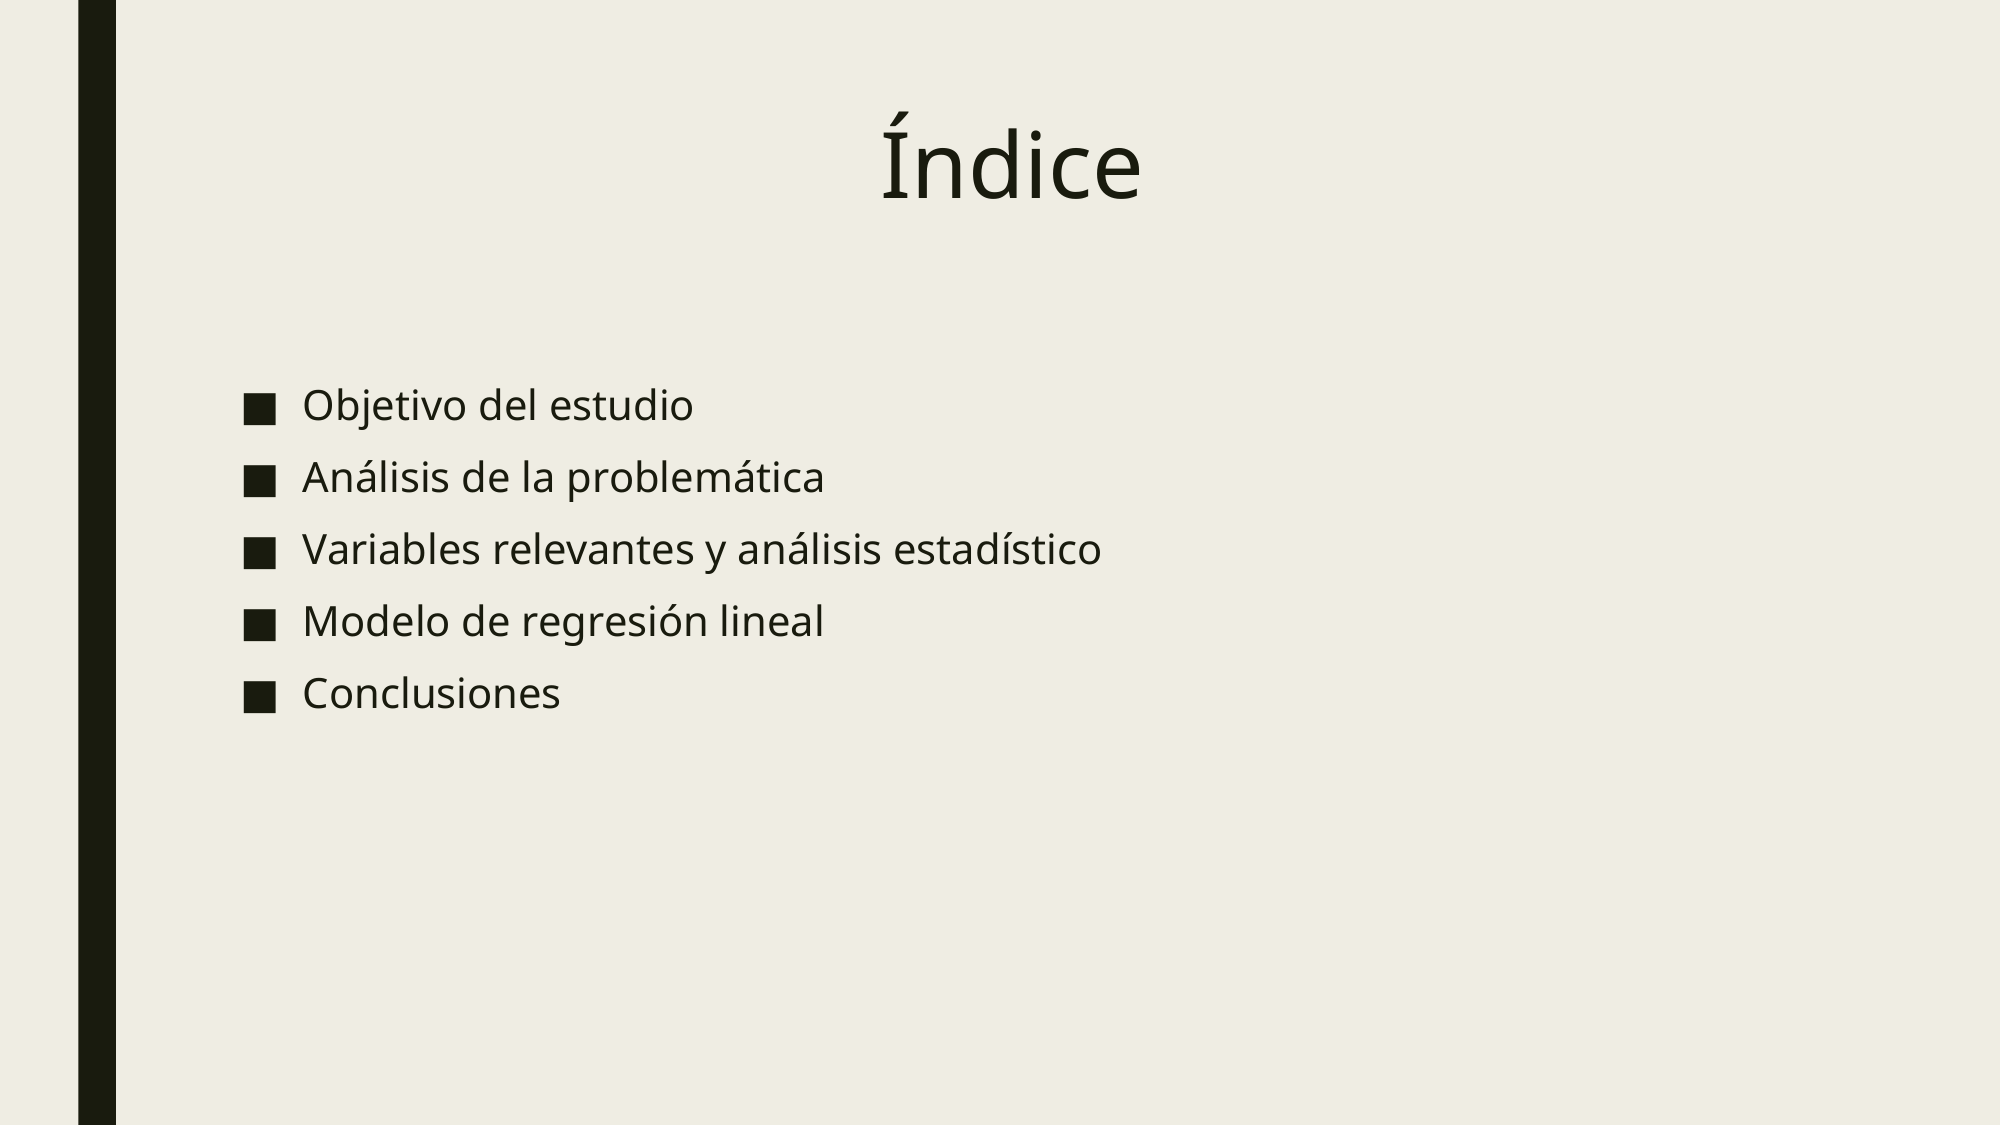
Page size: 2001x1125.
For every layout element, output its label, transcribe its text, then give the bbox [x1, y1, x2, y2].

list Objetivo del estudio Análisis de la problemática Variables relevantes y análisis estadístico Modelo de regresión lineal Conclusiones [225, 375, 1800, 780]
title Índice [225, 112, 1800, 250]
